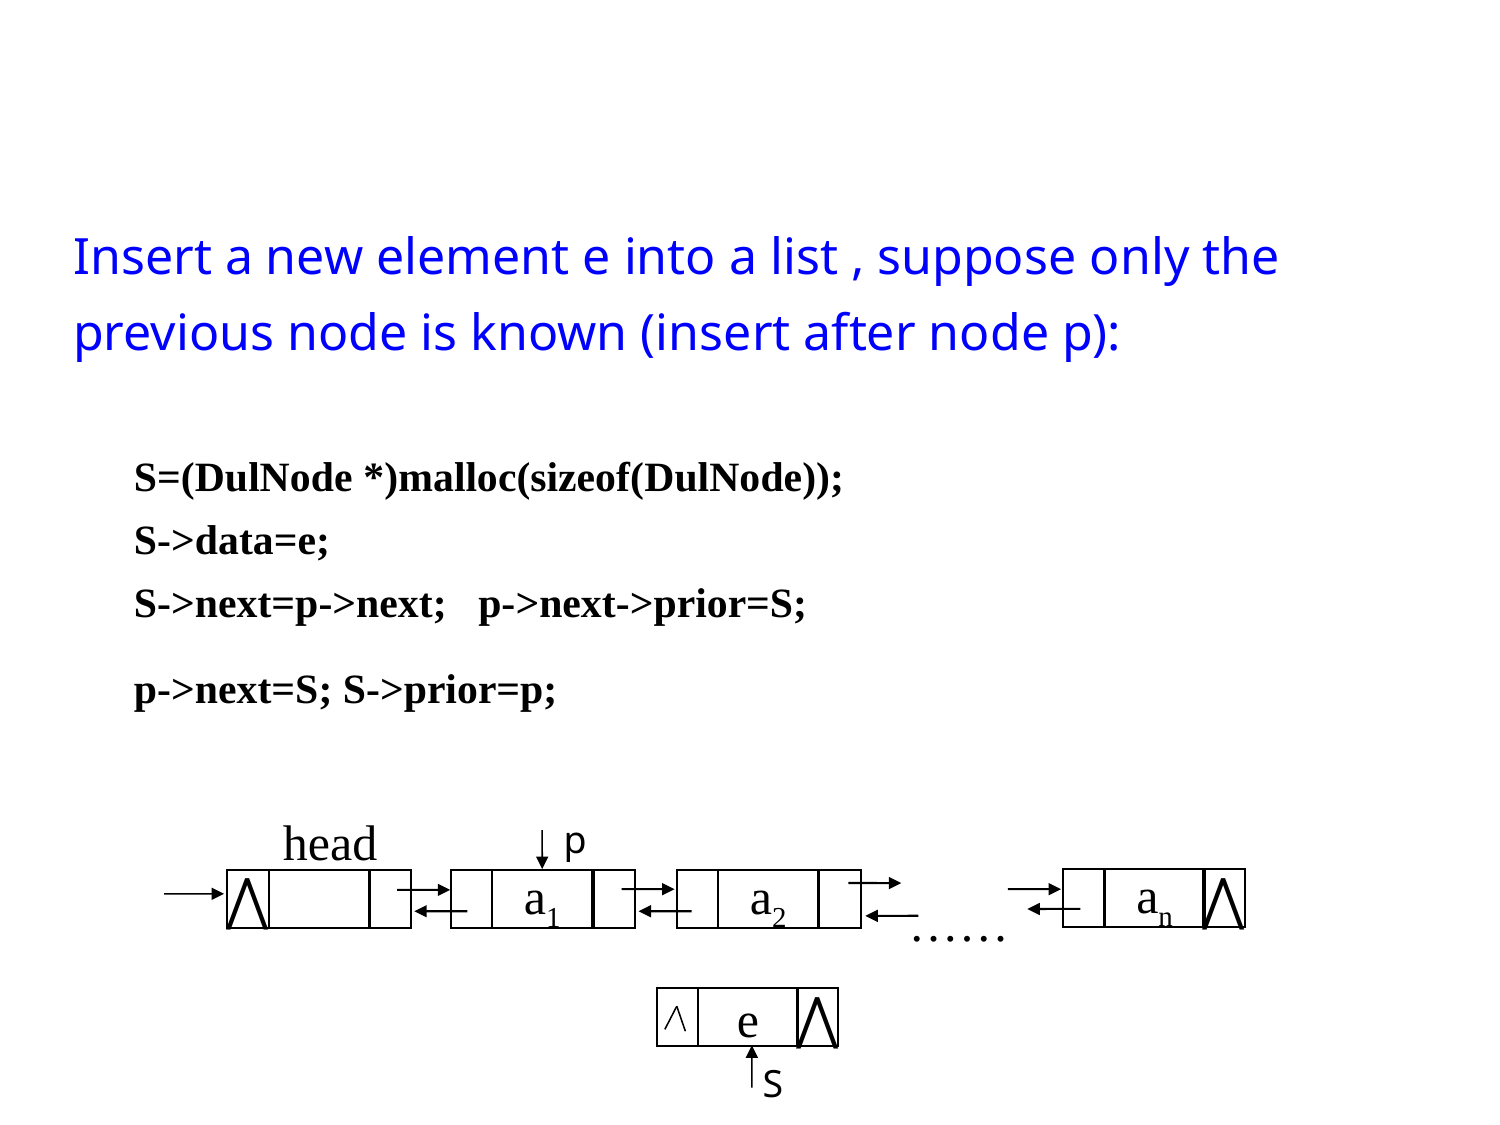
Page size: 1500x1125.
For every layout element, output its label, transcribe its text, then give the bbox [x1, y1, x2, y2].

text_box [163, 808, 1245, 1096]
list Insert a new element e into a list , suppose only the previous node is known (insert after node p): S=(DulNode *)malloc(sizeof(DulNode)); S->data=e; S->next=p->next; p->next->prior=S; p->next=S; S->prior=p; [0, 210, 1446, 1064]
